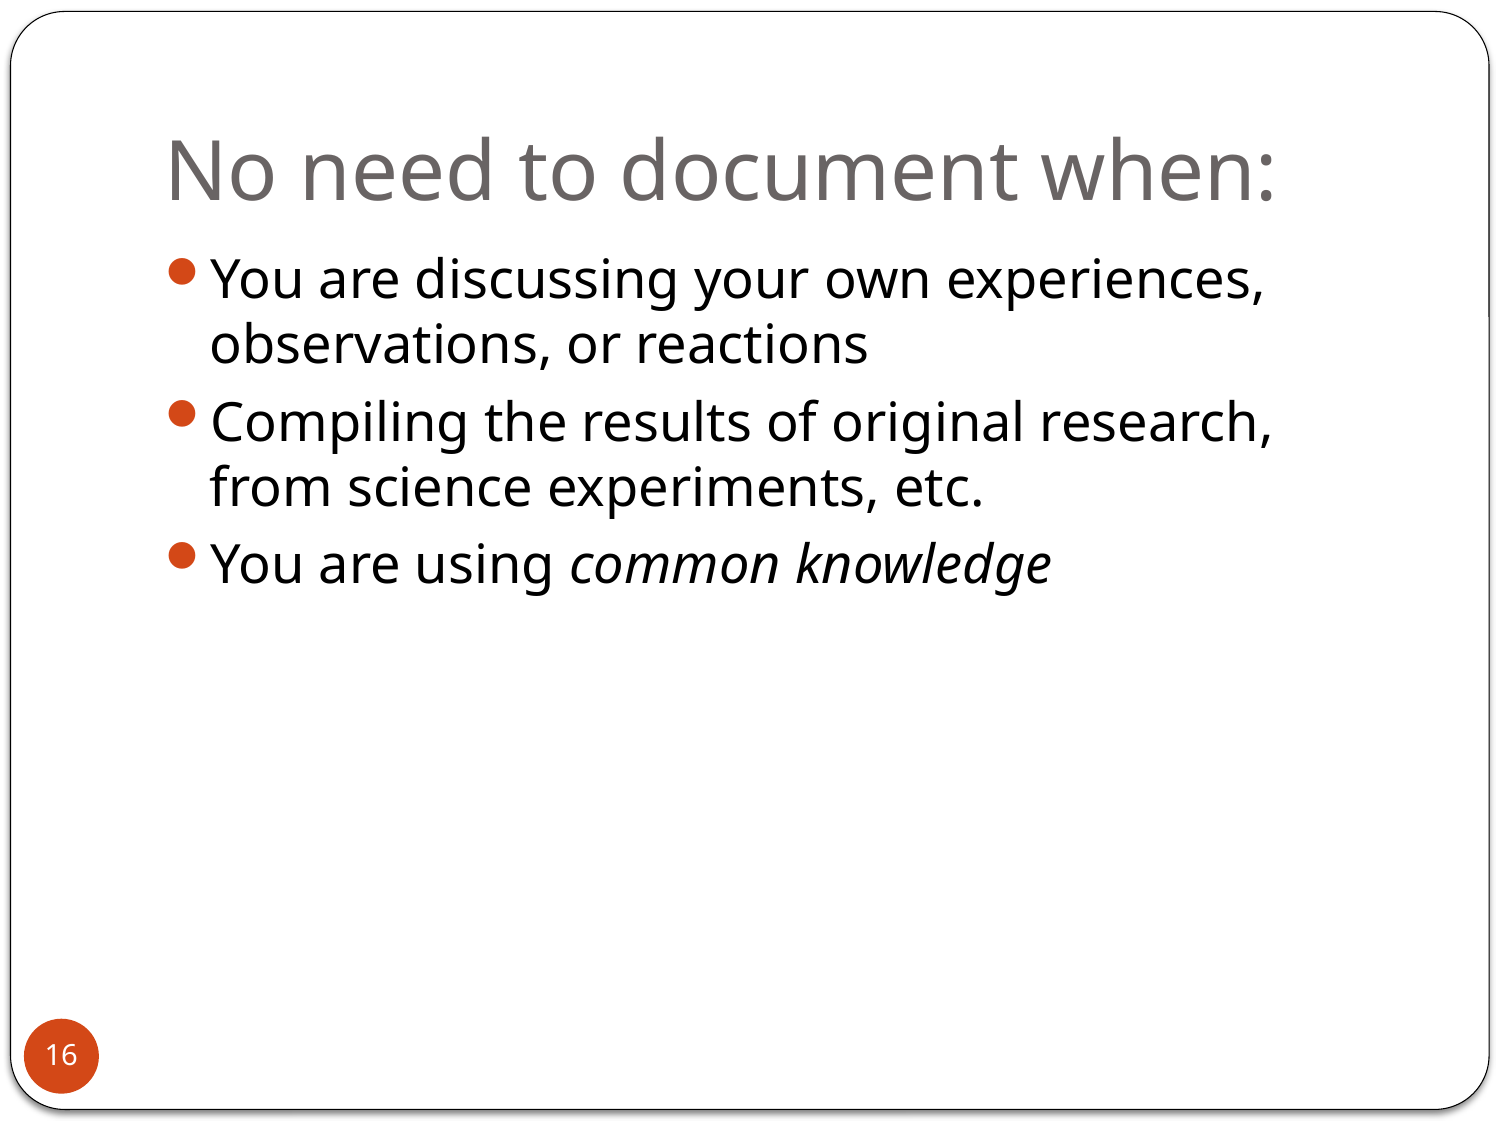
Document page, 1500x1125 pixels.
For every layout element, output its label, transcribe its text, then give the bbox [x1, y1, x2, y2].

title No need to document when: [150, 45, 1425, 233]
slide_number 16 [23, 1018, 99, 1094]
list You are discussing your own experiences, observations, or reactions Compiling the results of original research, from science experiments, etc. You are using common knowledge [150, 237, 1425, 988]
